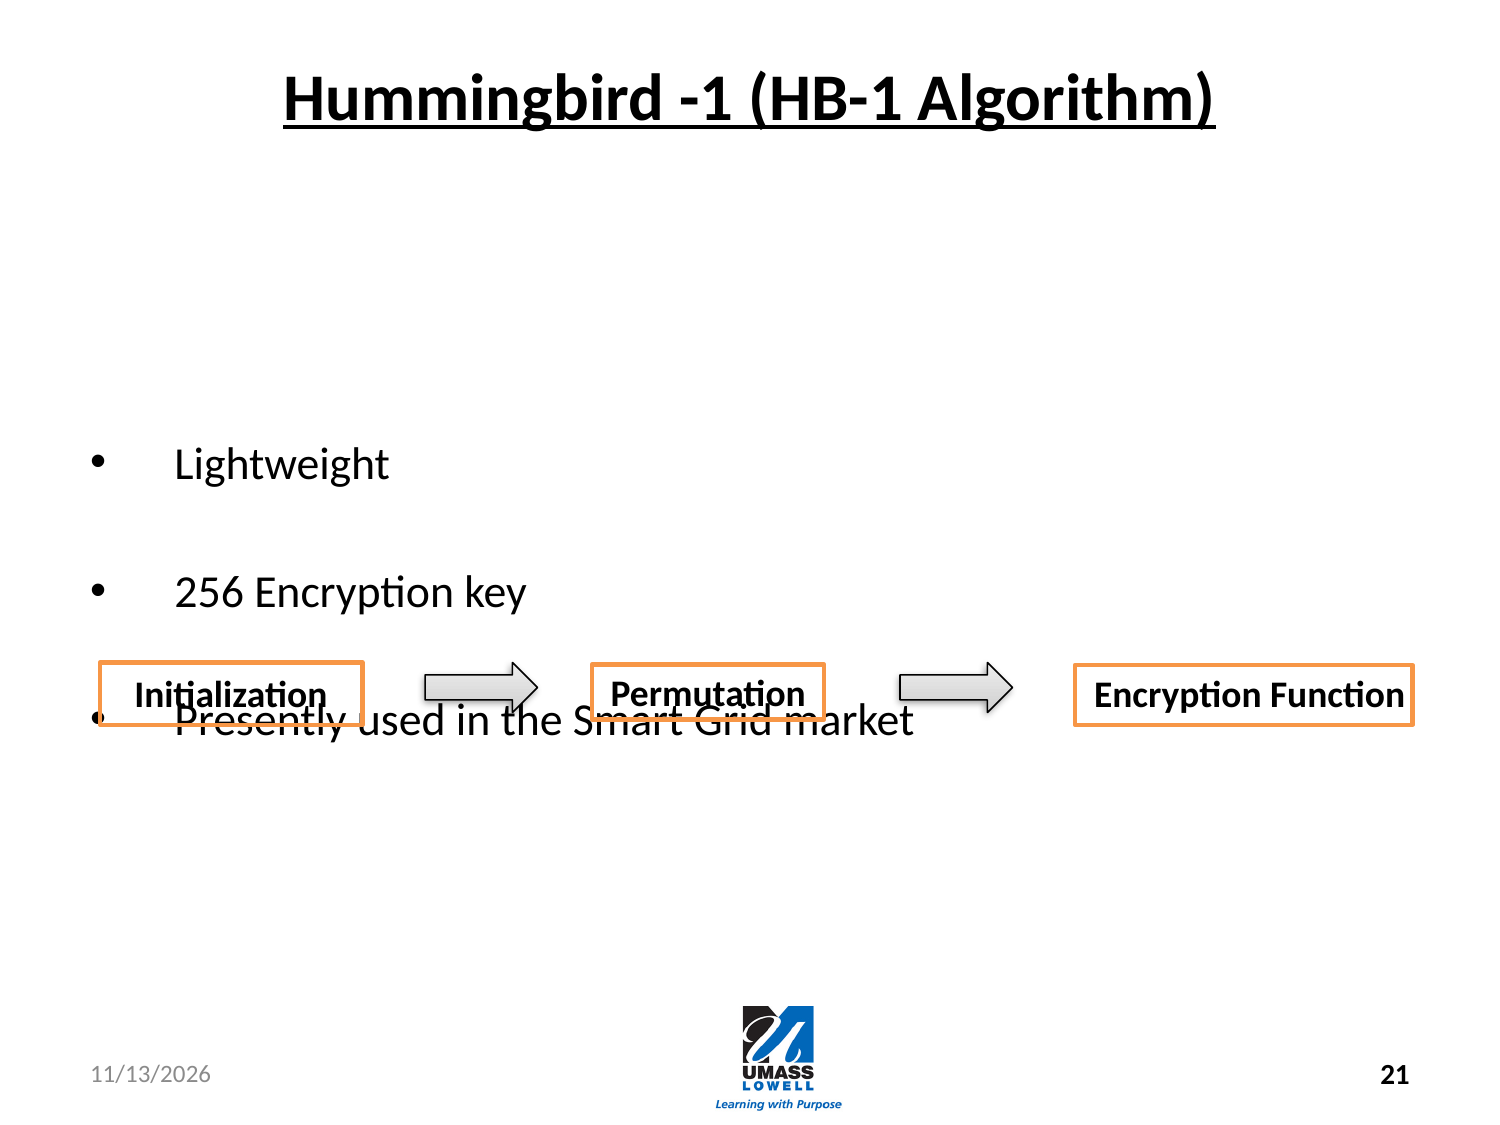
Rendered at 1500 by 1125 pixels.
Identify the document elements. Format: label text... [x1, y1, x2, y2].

slide_number 21 [1074, 1042, 1425, 1103]
text_box [424, 661, 539, 714]
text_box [99, 662, 363, 726]
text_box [591, 661, 825, 723]
picture [699, 999, 856, 1119]
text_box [1074, 662, 1423, 726]
slide_number 22-Apr-18 [75, 1042, 425, 1103]
title Hummingbird -1 (HB-1 Algorithm) [75, 0, 1425, 188]
list Lightweight 256 Encryption key Presently used in the Smart Grid market [75, 200, 1425, 1063]
text_box [899, 661, 1014, 714]
